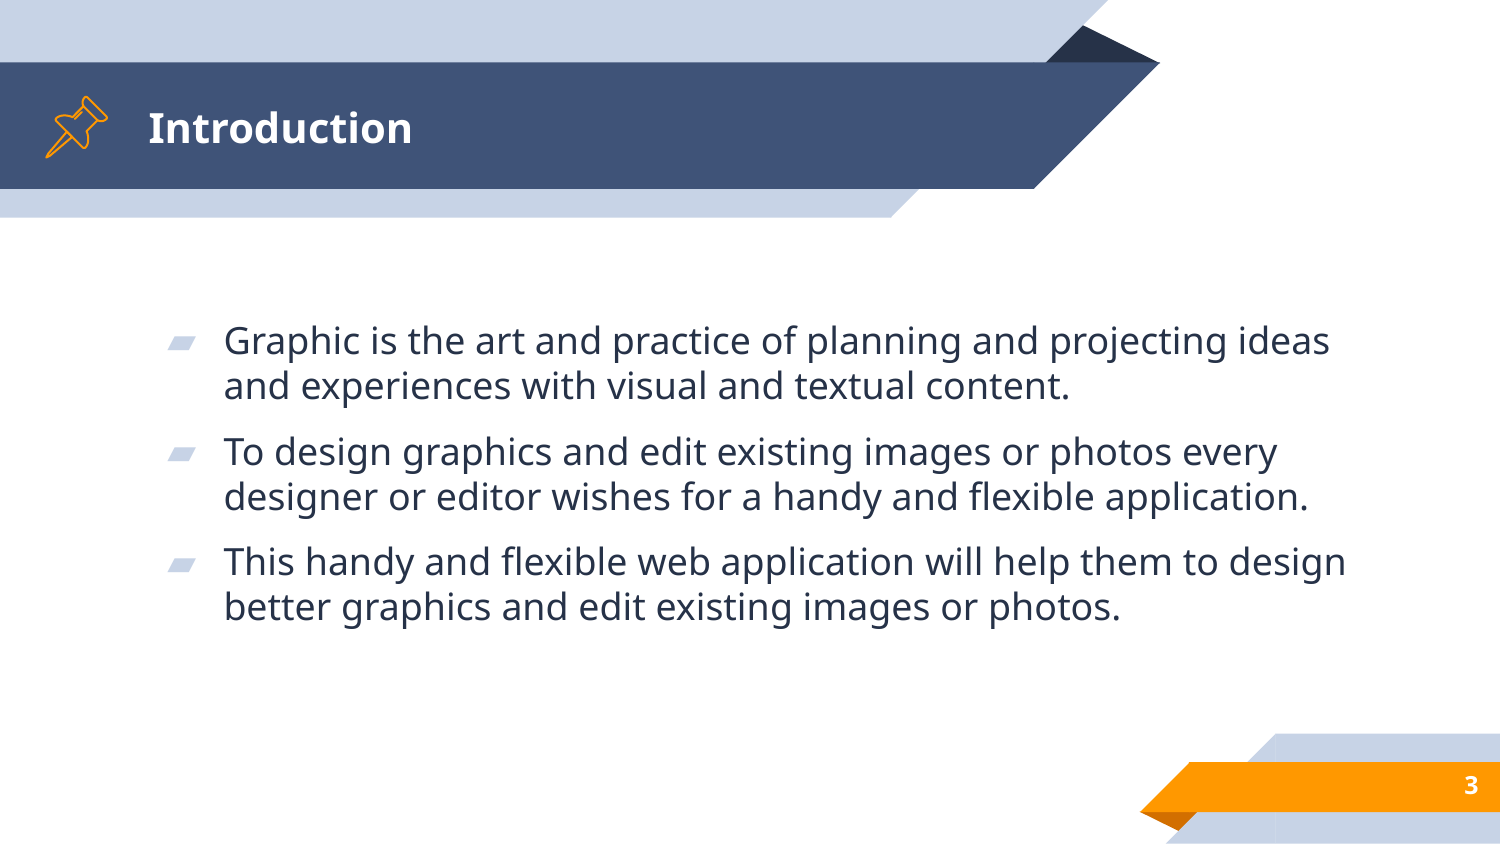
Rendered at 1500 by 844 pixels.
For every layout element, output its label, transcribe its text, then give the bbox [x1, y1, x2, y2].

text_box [45, 96, 108, 158]
title Introduction [133, 64, 1035, 190]
slide_number ‹#› [1249, 760, 1494, 813]
list Graphic is the art and practice of planning and projecting ideas and experiences with visual and textual content. To design graphics and edit existing images or photos every designer or editor wishes for a handy and flexible application. This handy and flexible web application will help them to design better graphics and edit existing images or photos. [133, 230, 1367, 715]
